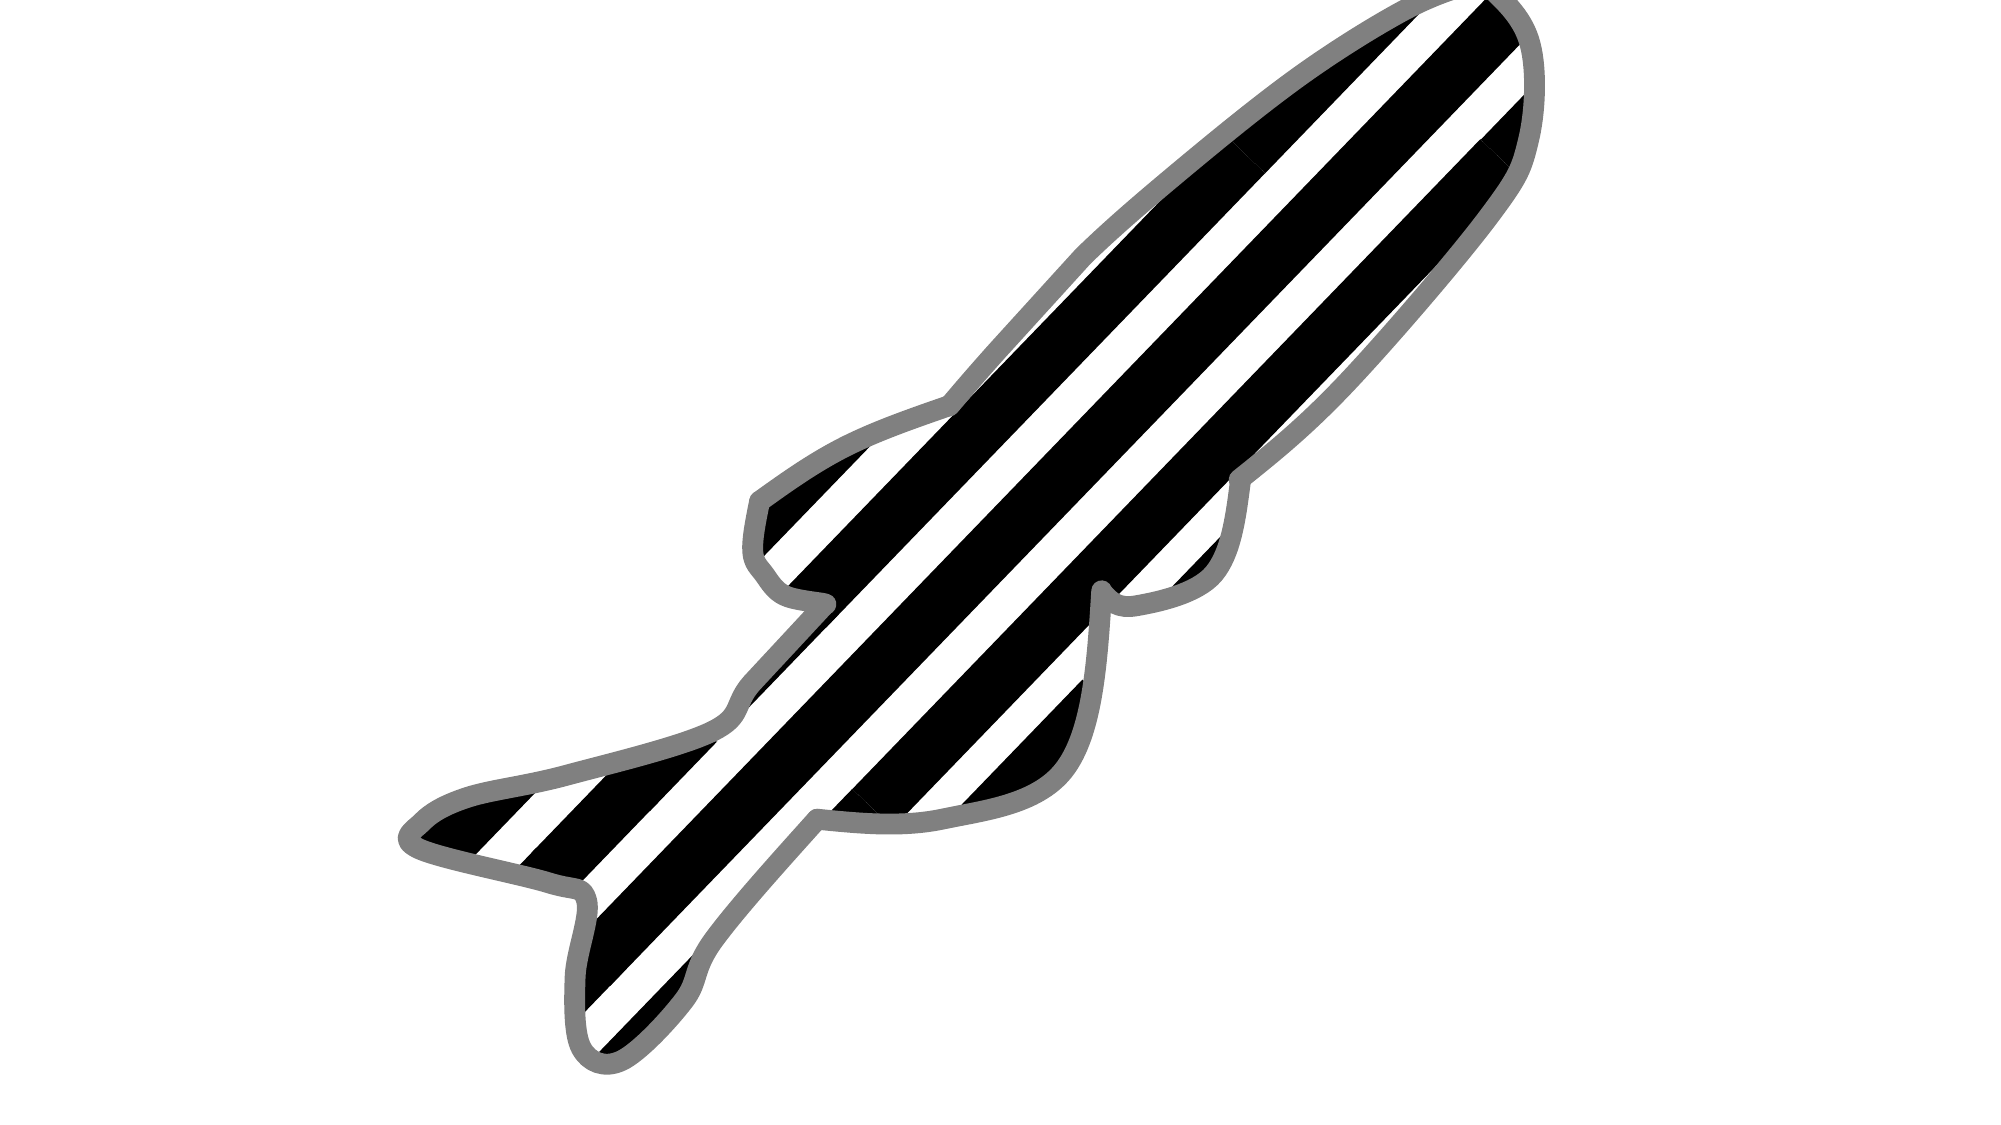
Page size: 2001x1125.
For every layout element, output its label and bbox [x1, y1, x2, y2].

text_box [386, 0, 1568, 1125]
